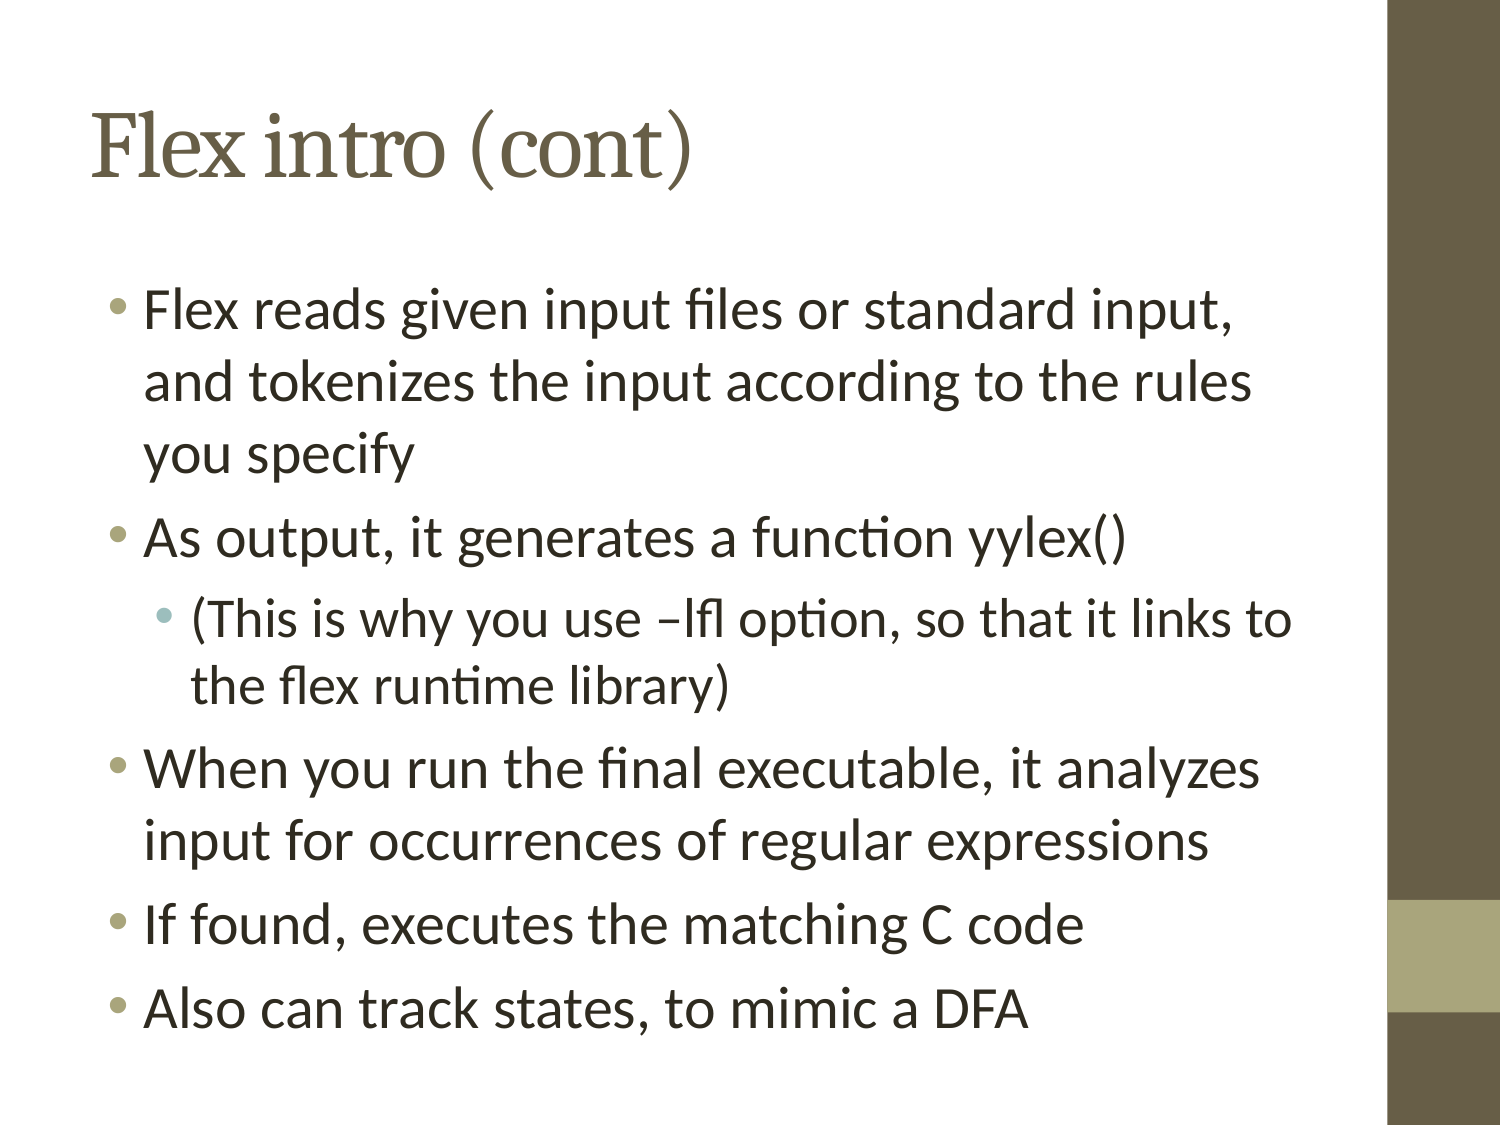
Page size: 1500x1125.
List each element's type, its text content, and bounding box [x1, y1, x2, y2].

text_box Flex intro (cont) [74, 45, 1325, 233]
text_box Flex reads given input files or standard input, and tokenizes the input according to the rules you specify As output, it generates a function yylex() (This is why you use –lfl option, so that it links to the flex runtime library) When you run the final executable, it analyzes input for occurrences of regular expressions If found, executes the matching C code Also can track states, to mimic a DFA [74, 262, 1325, 1050]
